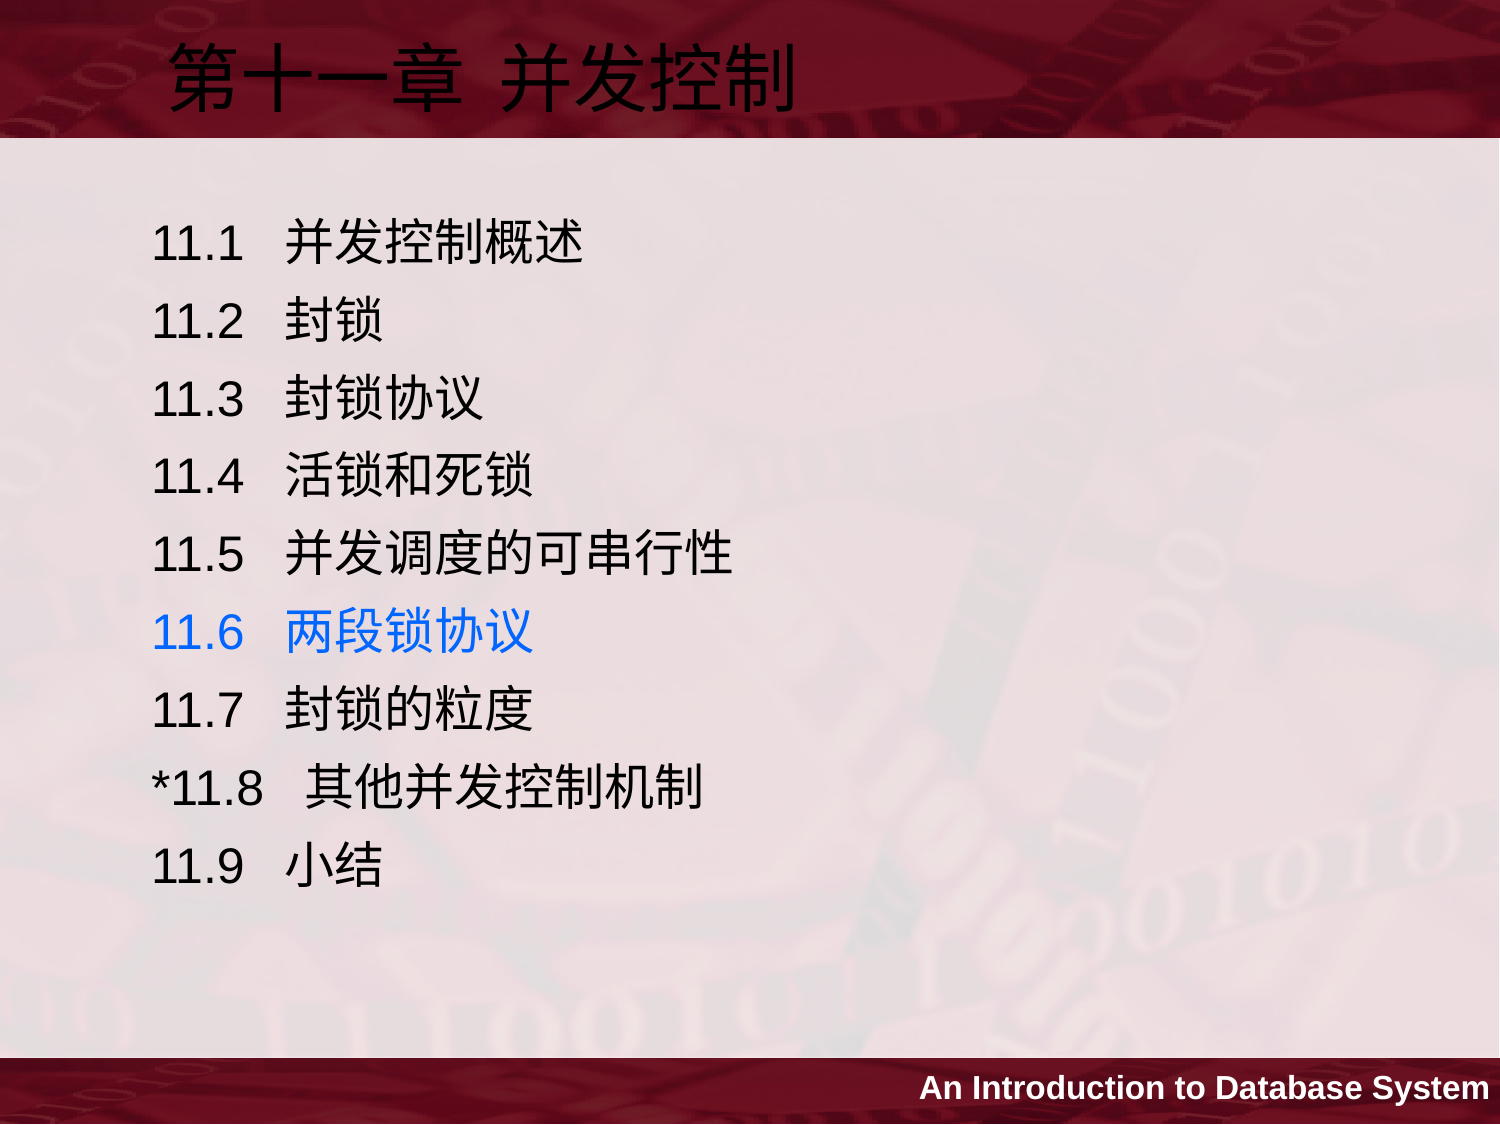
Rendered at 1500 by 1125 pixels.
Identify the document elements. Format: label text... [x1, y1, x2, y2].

list 11.1 并发控制概述 11.2 封锁 11.3 封锁协议 11.4 活锁和死锁 11.5 并发调度的可串行性 11.6 两段锁协议 11.7 封锁的粒度 *11.8 其他并发控制机制 11.9 小结 [135, 184, 1402, 1024]
title 第十一章 并发控制 [150, 30, 1363, 123]
picture [0, 0, 1500, 1124]
